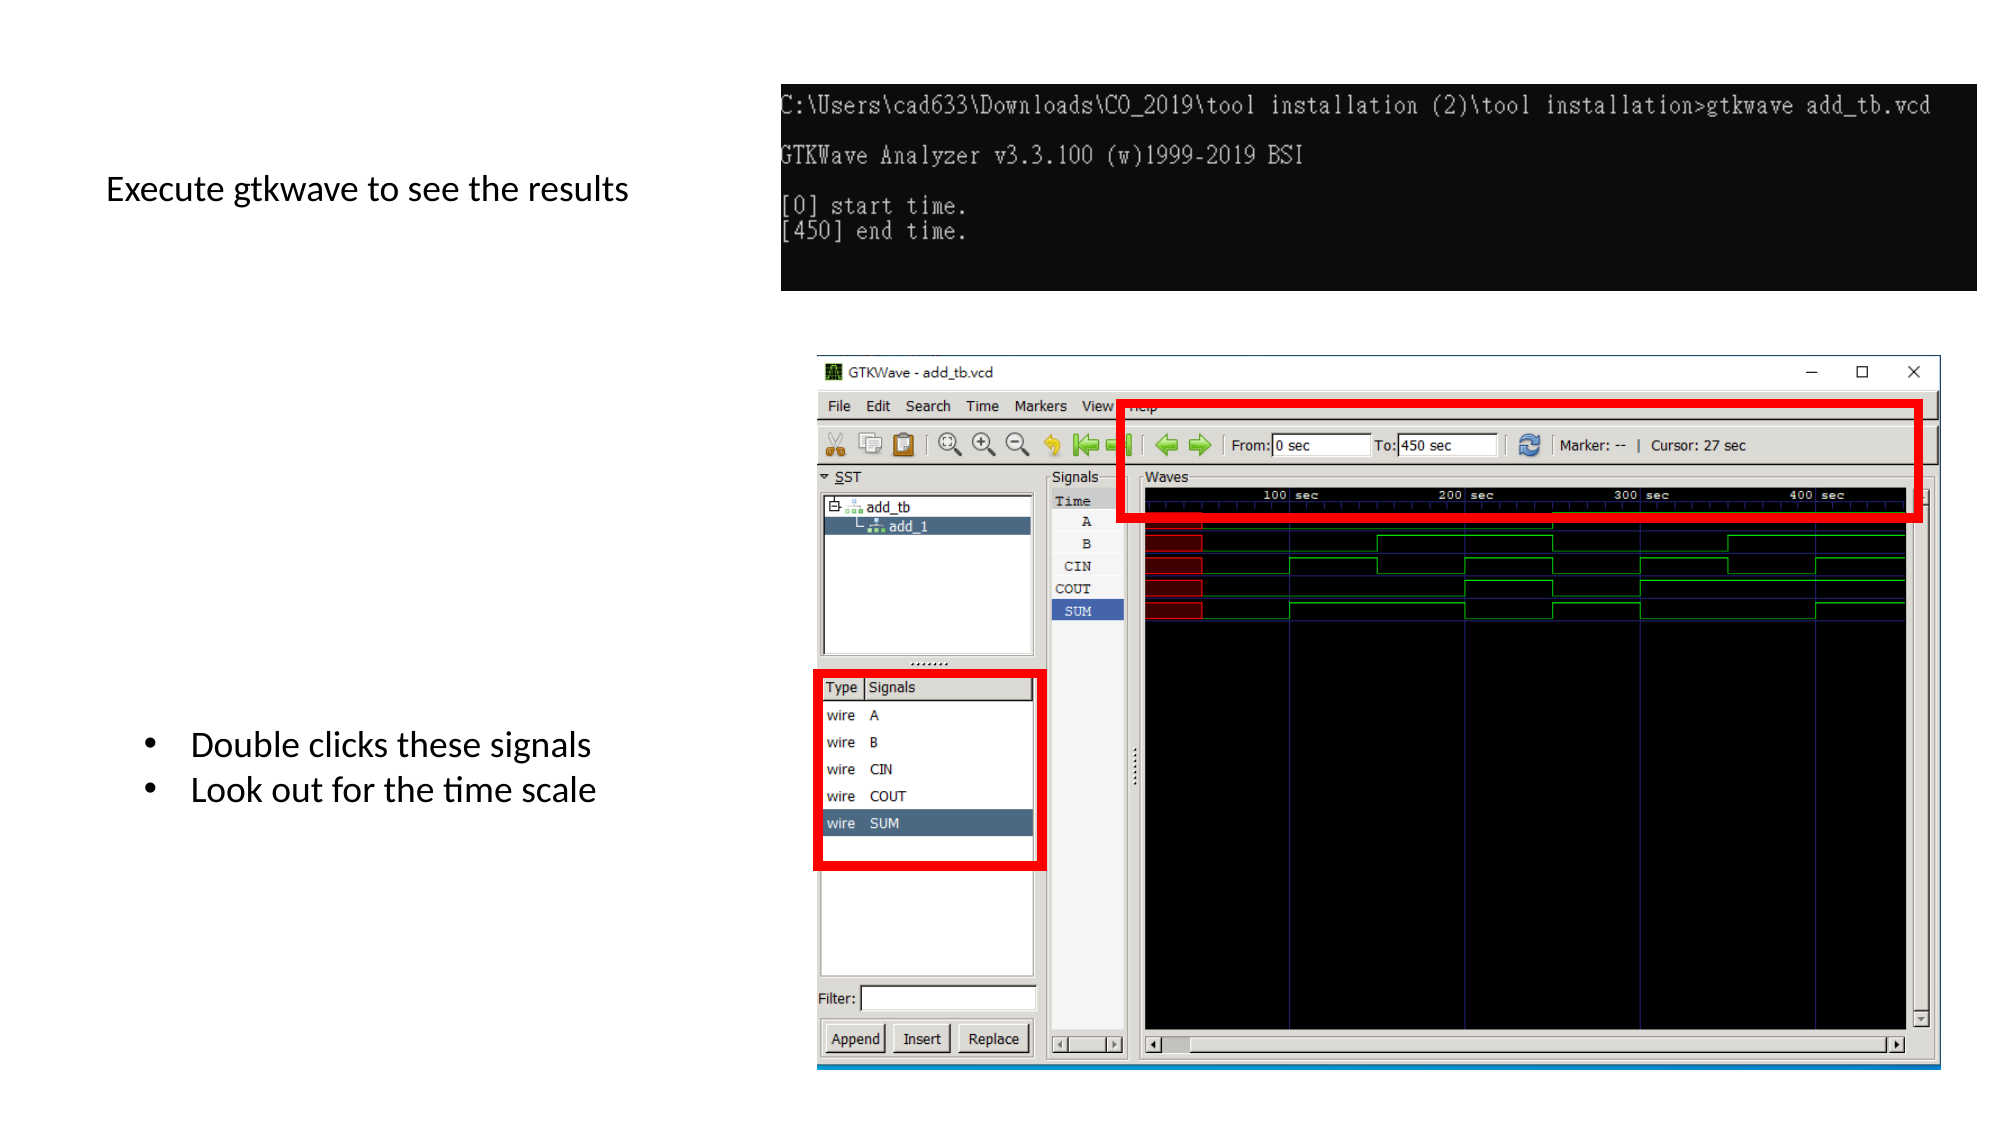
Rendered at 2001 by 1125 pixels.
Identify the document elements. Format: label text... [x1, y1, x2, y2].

picture [781, 84, 1977, 291]
picture [817, 355, 1941, 1070]
text_box Execute gtkwave to see the results [91, 156, 645, 217]
text_box Double clicks these signals Look out for the time scale [129, 712, 621, 818]
